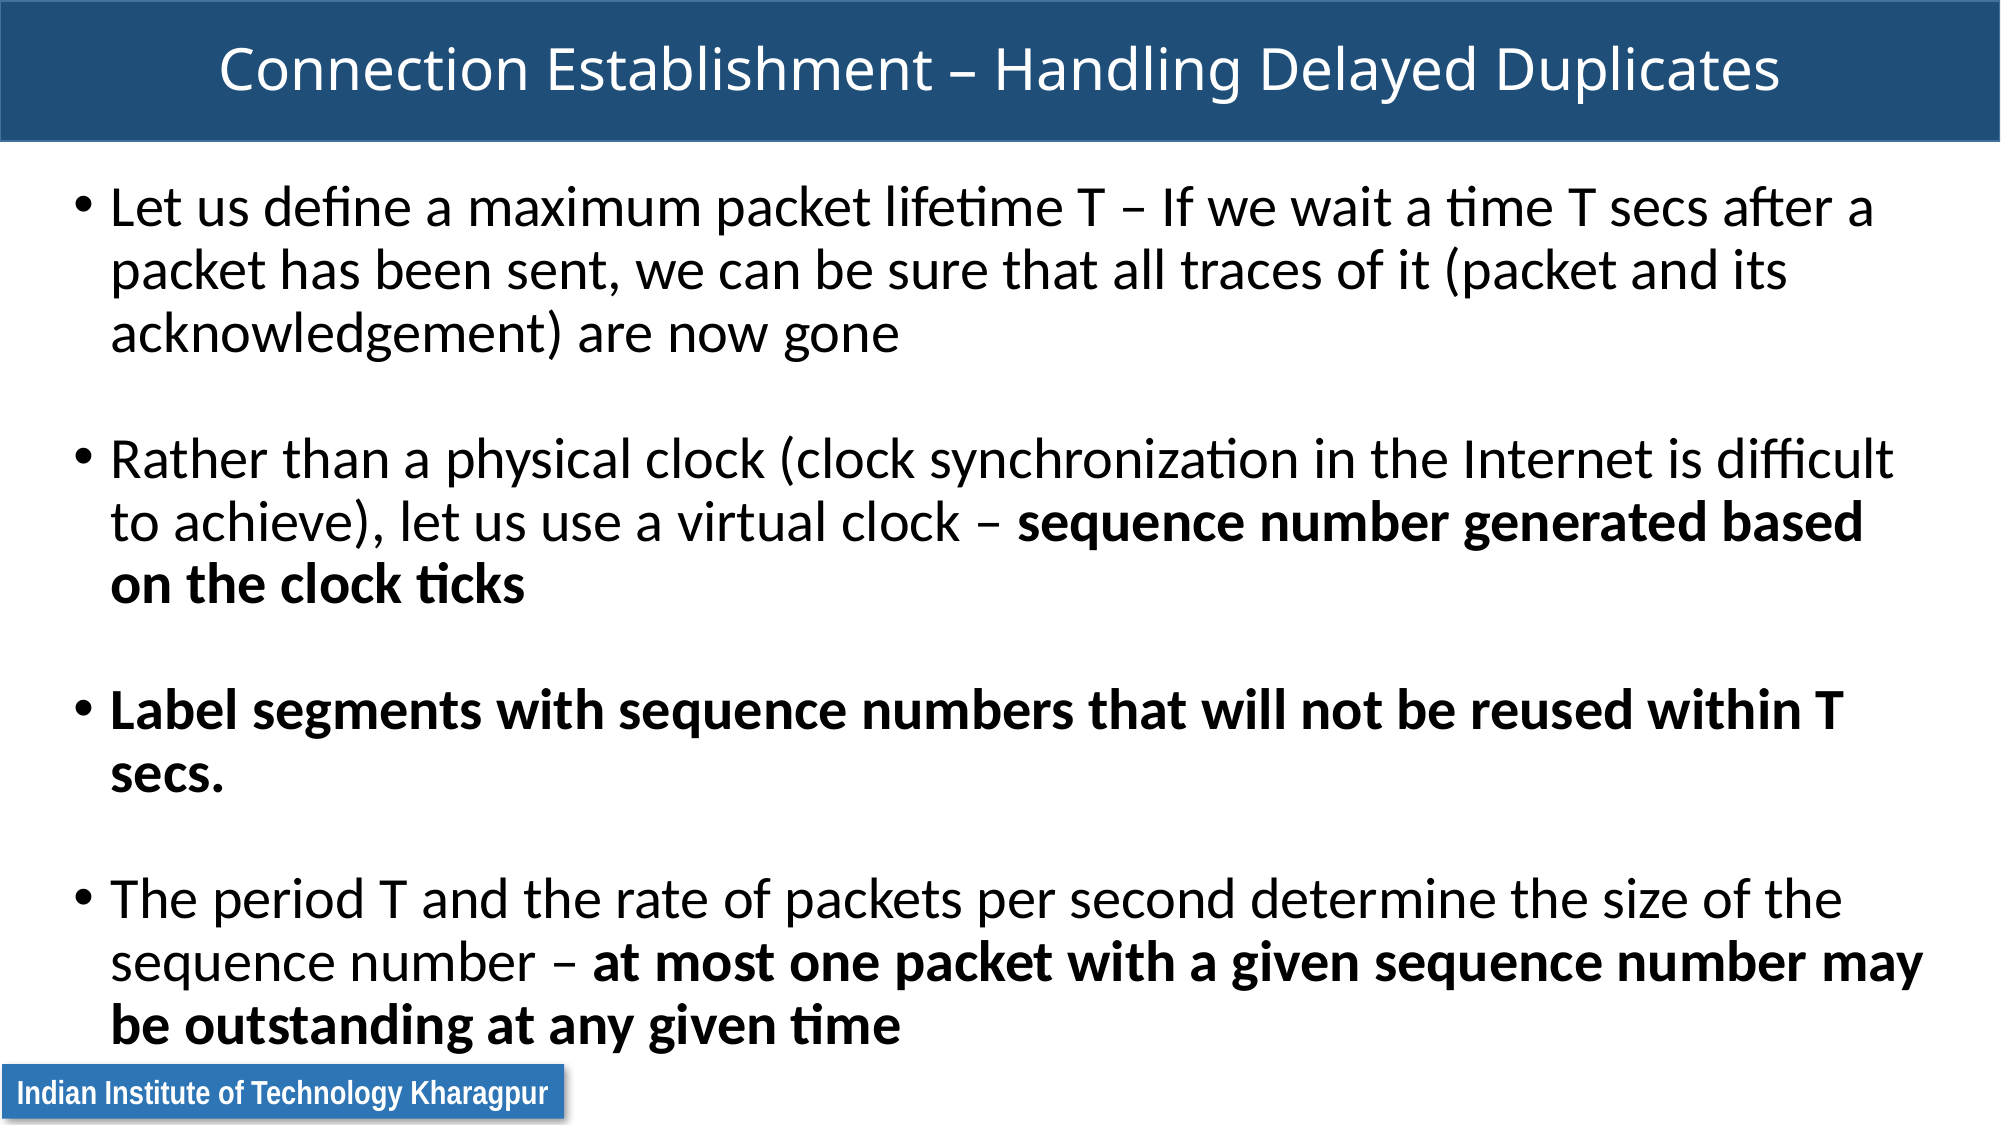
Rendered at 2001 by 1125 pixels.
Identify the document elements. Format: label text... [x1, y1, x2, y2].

list Let us define a maximum packet lifetime T – If we wait a time T secs after a packet has been sent, we can be sure that all traces of it (packet and its acknowledgement) are now gone Rather than a physical clock (clock synchronization in the Internet is difficult to achieve), let us use a virtual clock – sequence number generated based on the clock ticks Label segments with sequence numbers that will not be reused within T secs. The period T and the rate of packets per second determine the size of the sequence number – at most one packet with a given sequence number may be outstanding at any given time [58, 168, 1954, 1084]
title Connection Establishment – Handling Delayed Duplicates [0, 1, 2000, 141]
